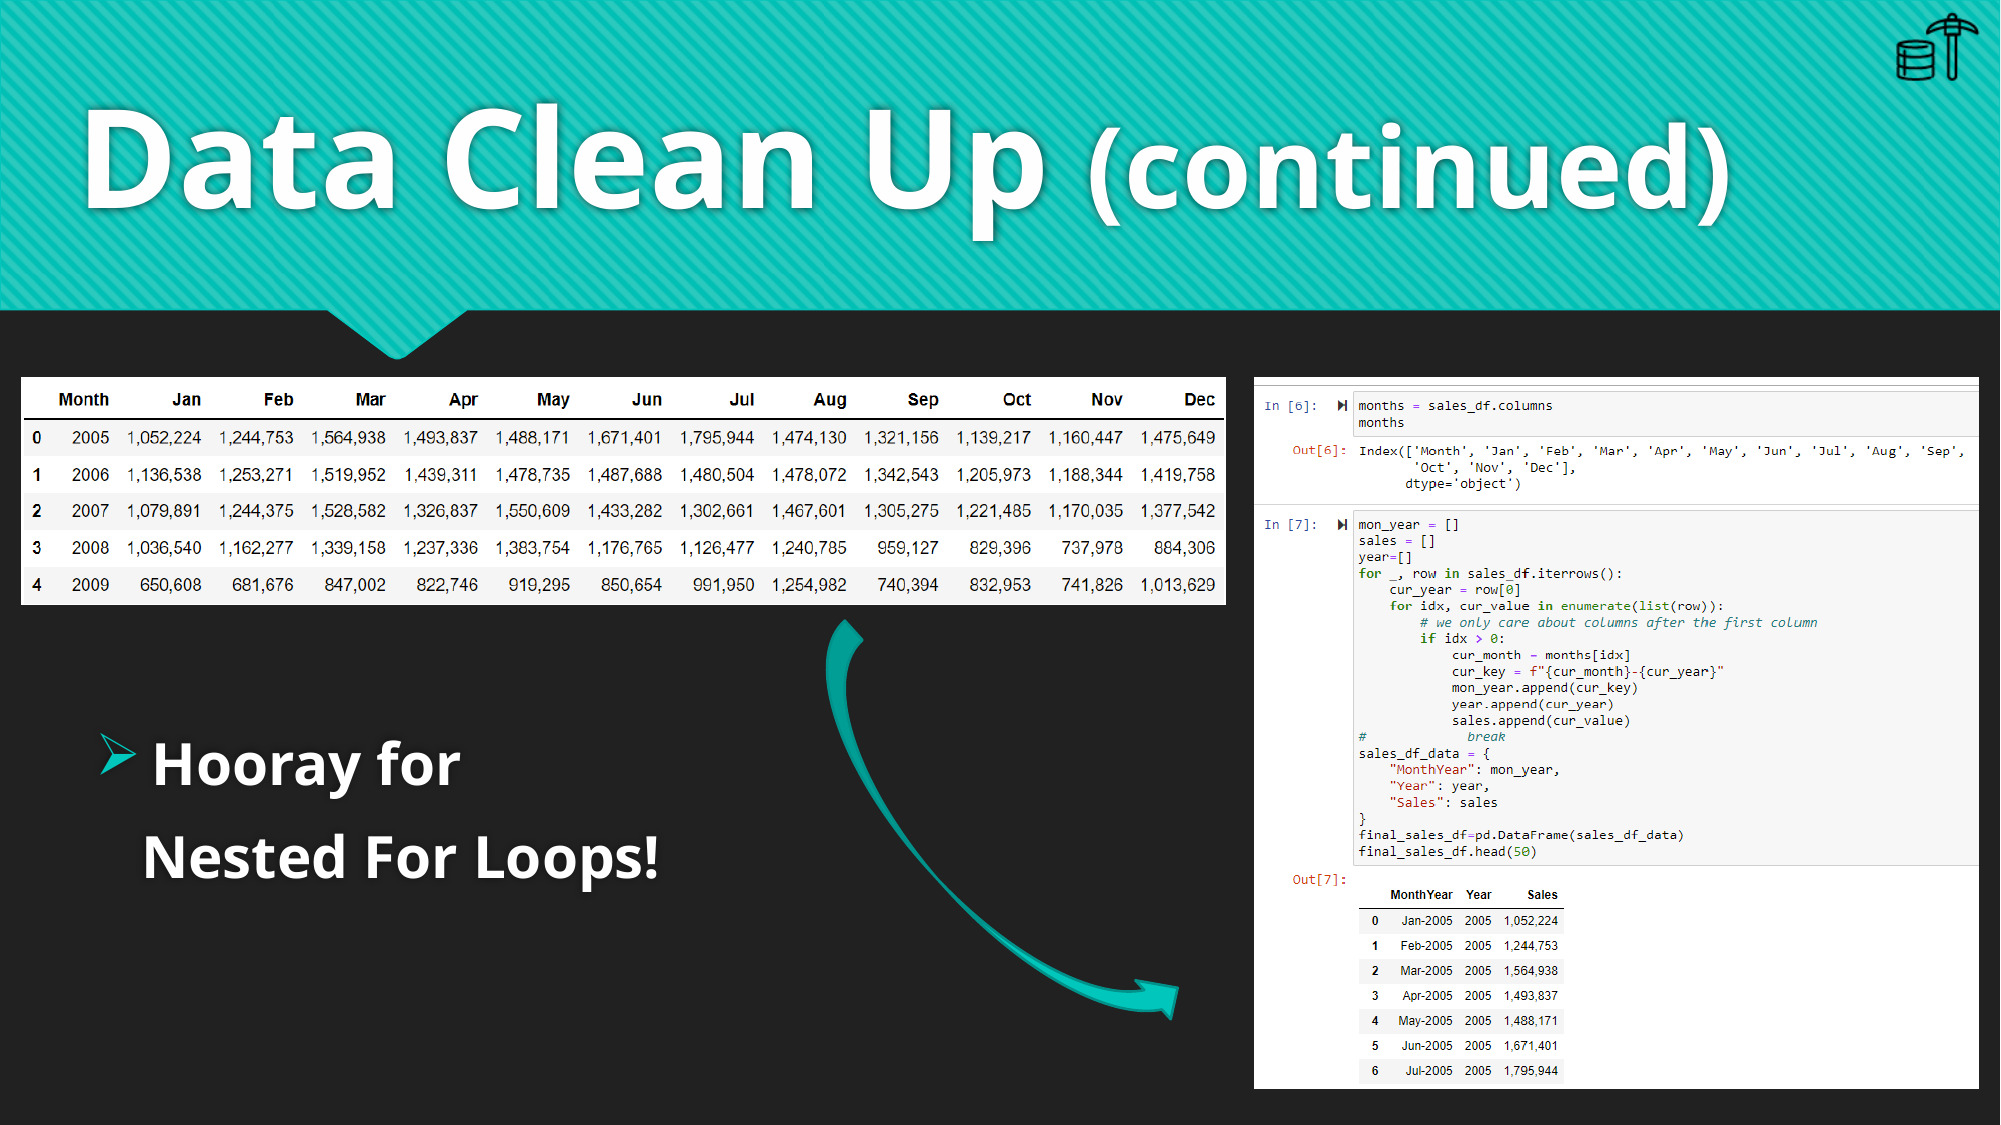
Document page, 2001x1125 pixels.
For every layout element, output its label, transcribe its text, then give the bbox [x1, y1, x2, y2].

picture [1254, 376, 1979, 1089]
list Hooray for Nested For Loops! [80, 670, 768, 1041]
title Data Clean Up (continued) [61, 84, 1796, 244]
picture [1882, 0, 1986, 104]
picture [20, 376, 1226, 605]
text_box [825, 619, 1179, 1021]
